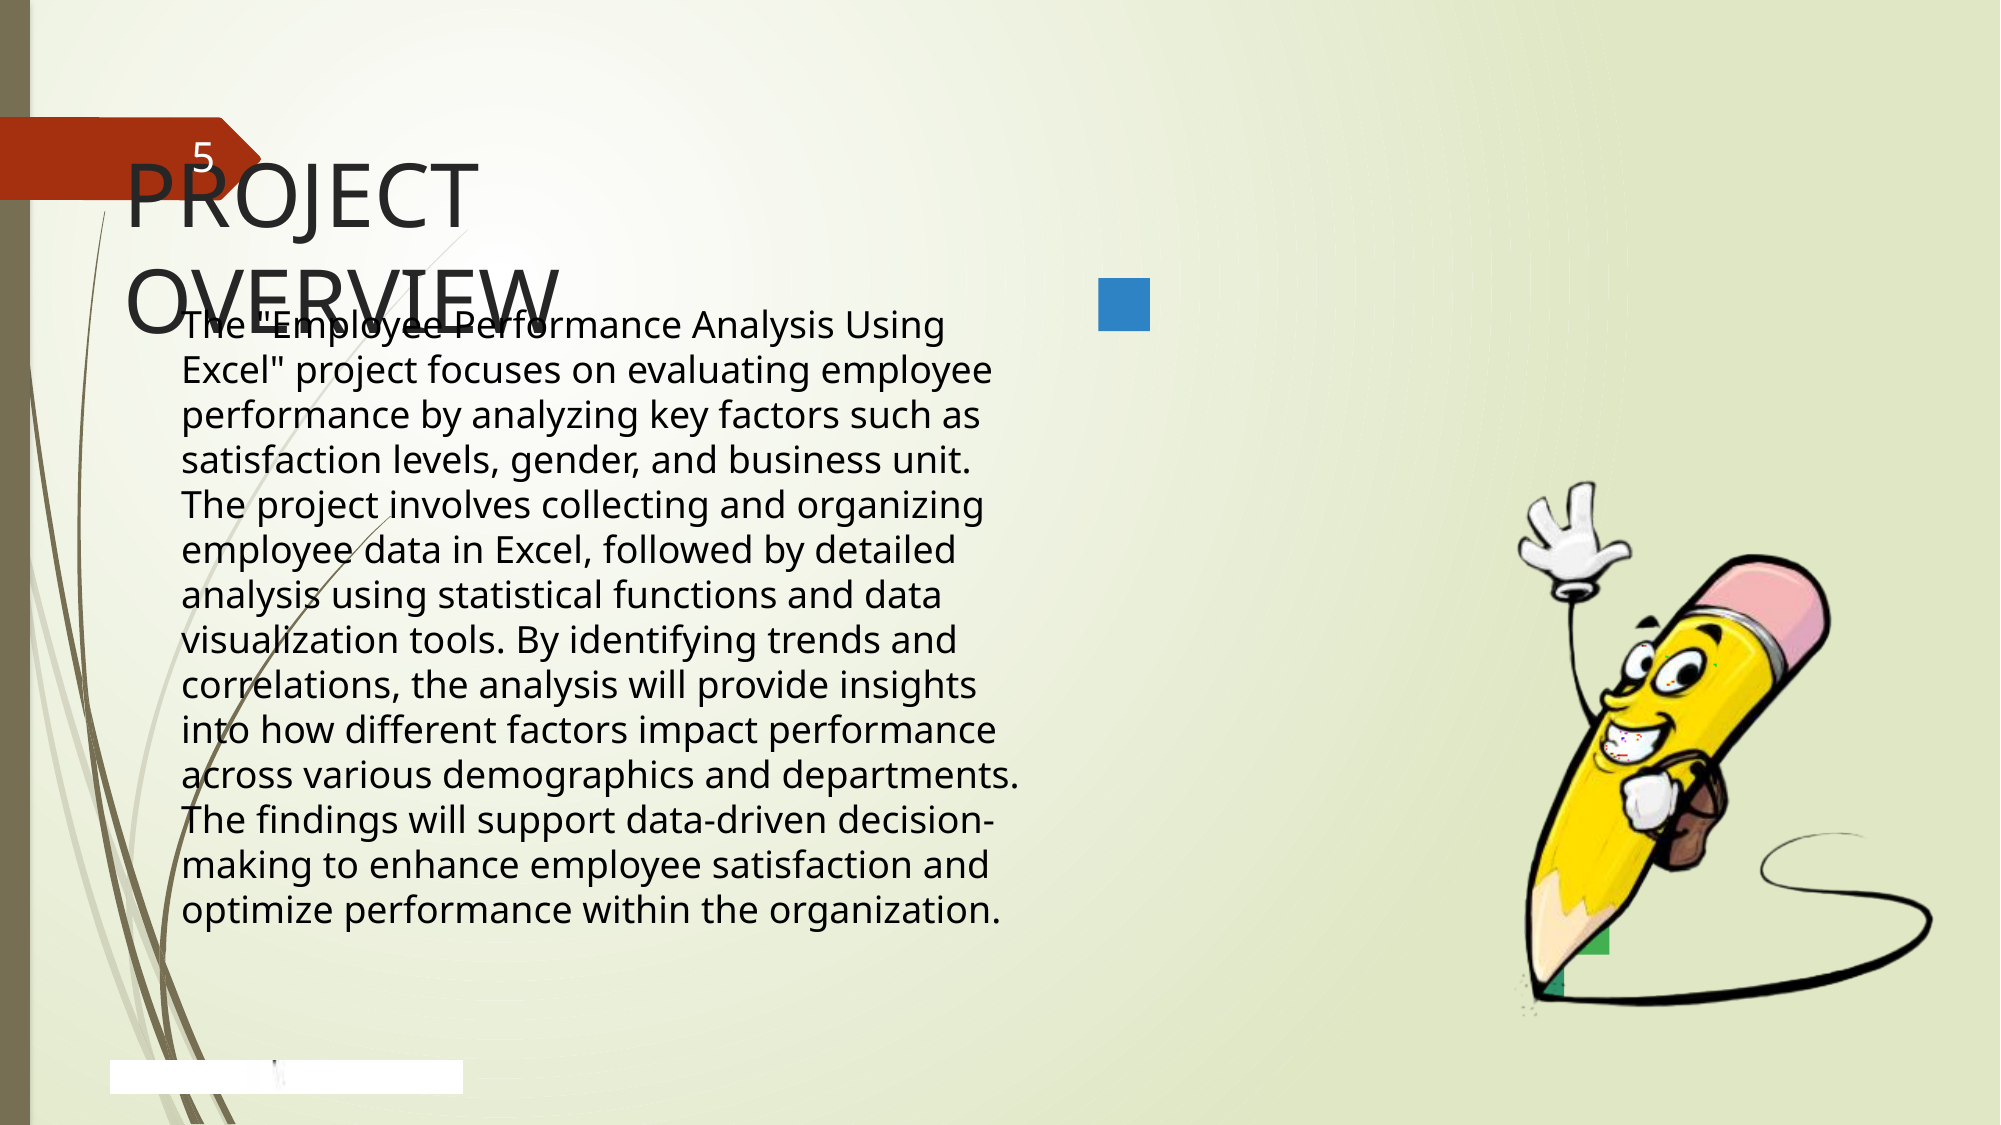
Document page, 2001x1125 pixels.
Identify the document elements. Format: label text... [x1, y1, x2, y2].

slide_number 5 [87, 0, 216, 486]
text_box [1420, 434, 2000, 1060]
picture [110, 1060, 463, 1094]
text_box The "Employee Performance Analysis Using Excel" project focuses on evaluating employee performance by analyzing key factors such as satisfaction levels, gender, and business unit. The project involves collecting and organizing employee data in Excel, followed by detailed analysis using statistical functions and data visualization tools. By identifying trends and correlations, the analysis will provide insights into how different factors impact performance across various demographics and departments. The findings will support data-driven decision-making to enhance employee satisfaction and optimize performance within the organization. [166, 293, 1042, 984]
title PROJECT OVERVIEW [216, 136, 985, 293]
text_box [1098, 278, 1150, 332]
